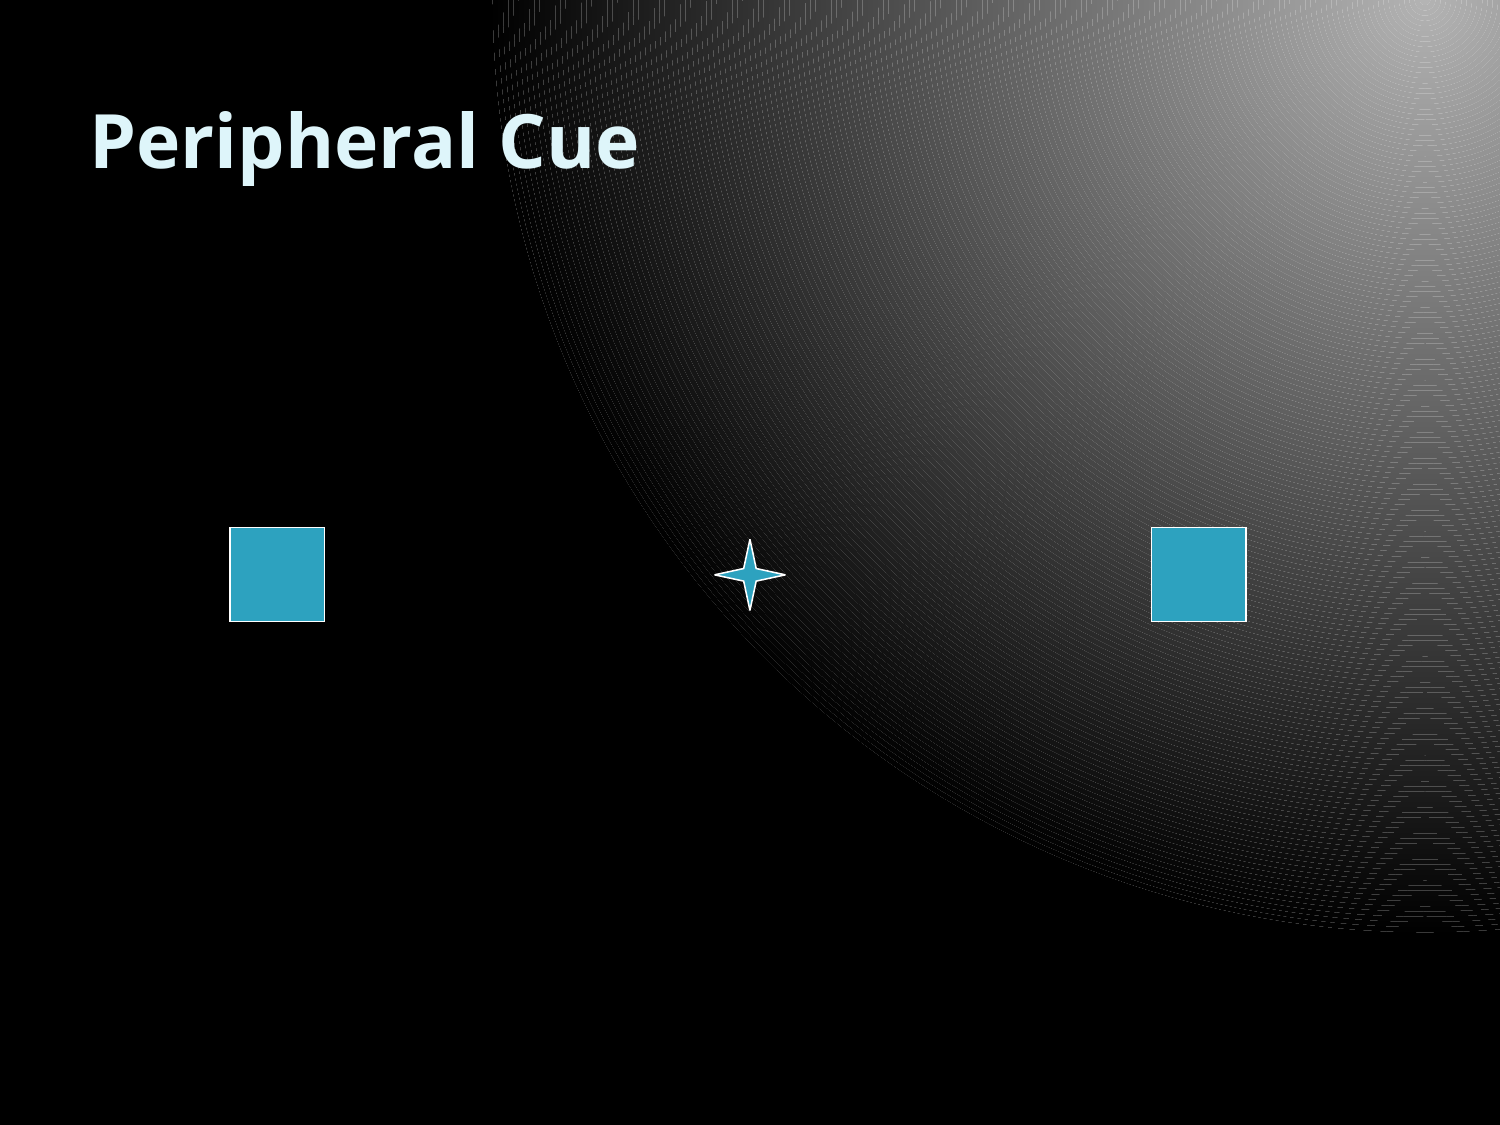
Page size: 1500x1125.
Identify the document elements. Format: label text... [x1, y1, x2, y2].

text_box [714, 539, 786, 611]
title Peripheral Cue [75, 45, 1220, 233]
text_box [1151, 527, 1247, 622]
text_box [230, 527, 325, 622]
